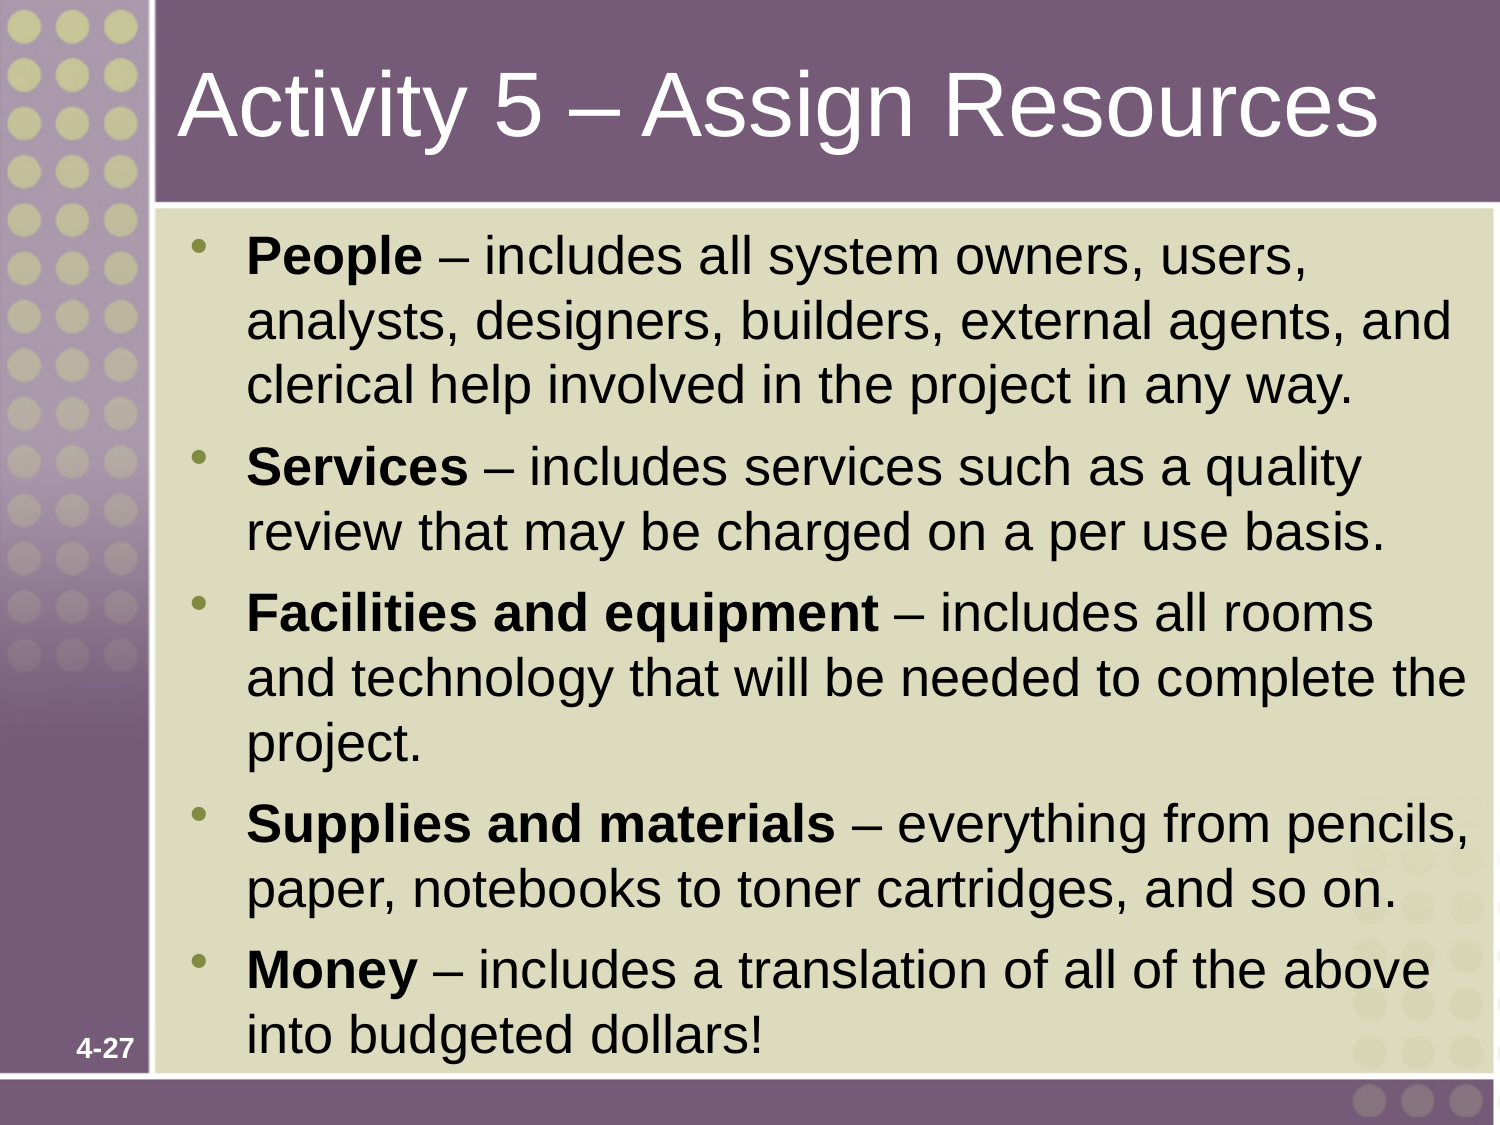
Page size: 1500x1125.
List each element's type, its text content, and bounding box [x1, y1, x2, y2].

picture [0, 0, 1500, 1125]
title Activity 5 – Assign Resources [162, 12, 1500, 201]
slide_number 4-27 [0, 1021, 151, 1101]
list People – includes all system owners, users, analysts, designers, builders, external agents, and clerical help involved in the project in any way. Services – includes services such as a quality review that may be charged on a per use basis. Facilities and equipment – includes all rooms and technology that will be needed to complete the project. Supplies and materials – everything from pencils, paper, notebooks to toner cartridges, and so on. Money – includes a translation of all of the above into budgeted dollars! [174, 212, 1488, 1088]
